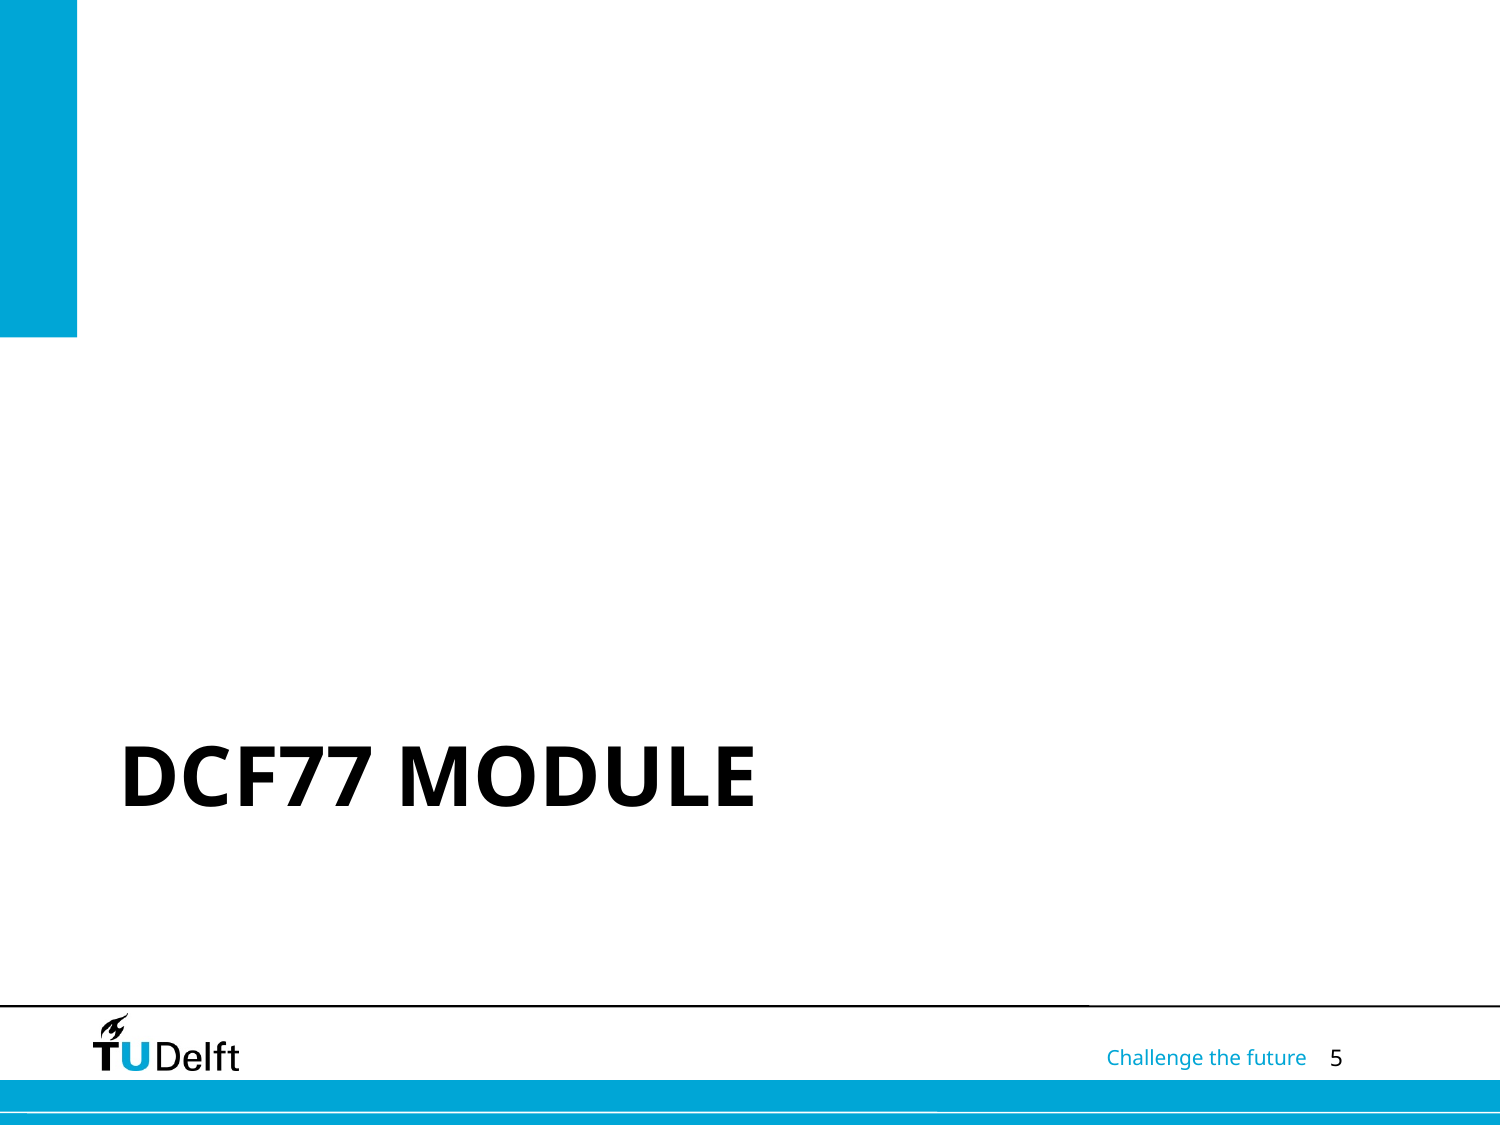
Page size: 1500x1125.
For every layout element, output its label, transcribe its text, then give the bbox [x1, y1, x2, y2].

picture [93, 1013, 239, 1071]
title DCF77 module [118, 722, 1394, 947]
